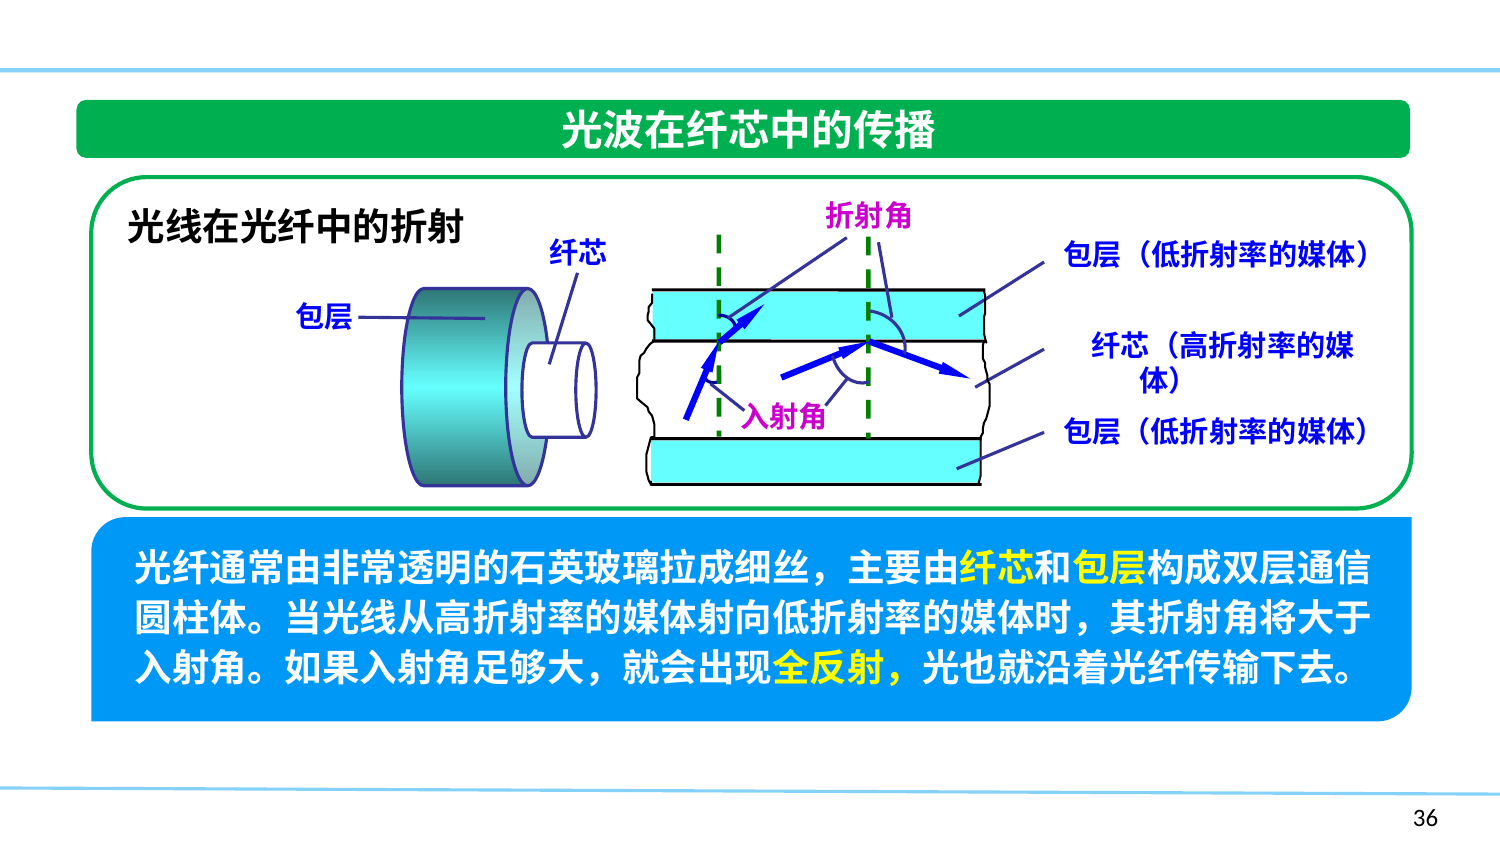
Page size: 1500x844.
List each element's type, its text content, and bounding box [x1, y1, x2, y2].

list 光波在纤芯中的传播 [204, 99, 1293, 158]
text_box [279, 189, 1401, 486]
text_box 光线在光纤中的折射 [108, 195, 274, 256]
text_box [1405, 202, 1414, 484]
text_box [89, 175, 1398, 511]
text_box 光纤通常由非常透明的石英玻璃拉成细丝，主要由纤芯和包层构成双层通信圆柱体。当光线从高折射率的媒体射向低折射率的媒体时，其折射角将大于入射角。如果入射角足够大，就会出现全反射，光也就沿着光纤传输下去。 [119, 531, 1400, 697]
text_box [89, 514, 1414, 724]
